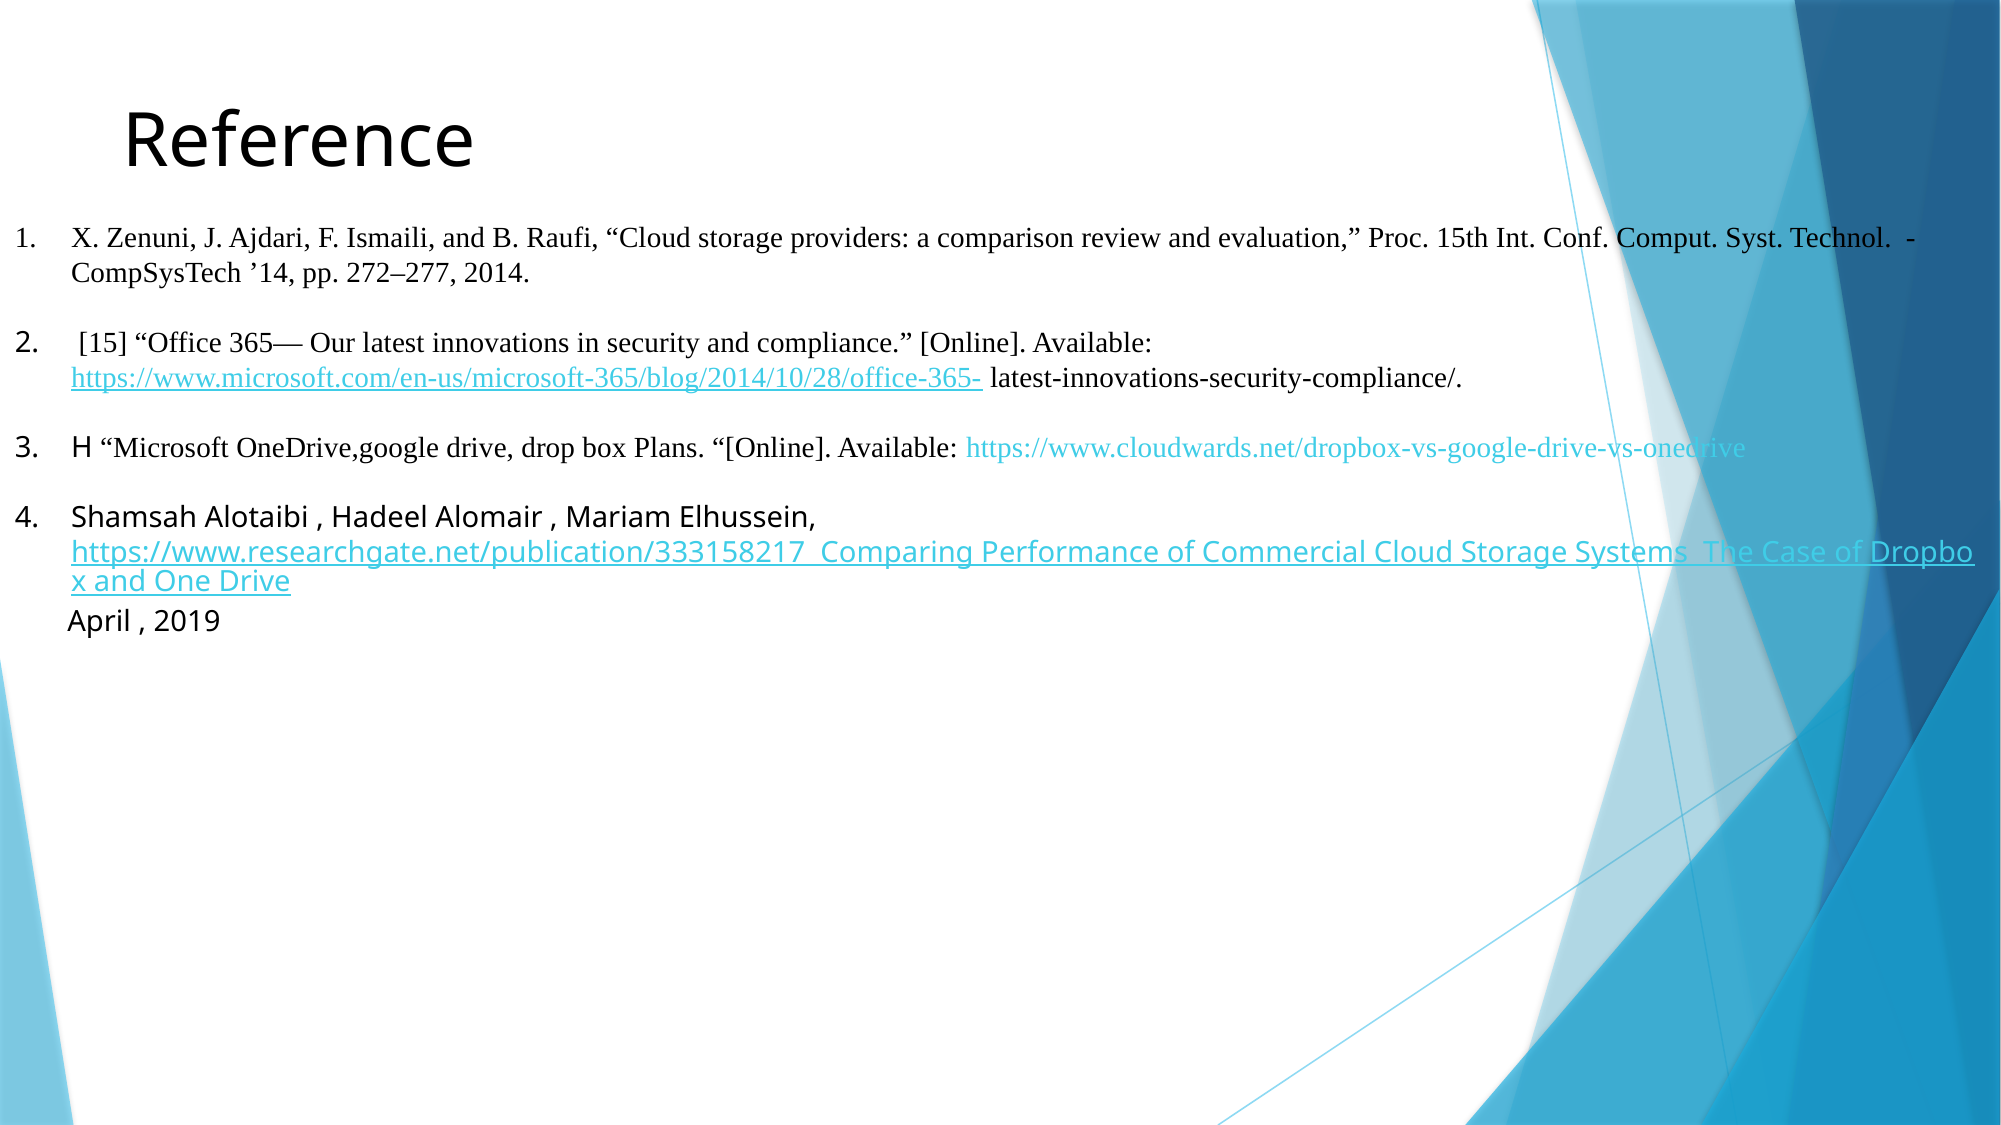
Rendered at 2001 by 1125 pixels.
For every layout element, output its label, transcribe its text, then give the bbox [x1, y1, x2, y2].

text_box Reference [107, 84, 491, 210]
text_box X. Zenuni, J. Ajdari, F. Ismaili, and B. Raufi, “Cloud storage providers: a comparison review and evaluation,” Proc. 15th Int. Conf. Comput. Syst. Technol. - CompSysTech ’14, pp. 272–277, 2014. [15] “Office 365— Our latest innovations in security and compliance.” [Online]. Available: https://www.microsoft.com/en-us/microsoft-365/blog/2014/10/28/office-365- latest-innovations-security-compliance/. H “Microsoft OneDrive,google drive, drop box Plans. “[Online]. Available: https://www.cloudwards.net/dropbox-vs-google-drive-vs-onedrive Shamsah Alotaibi , Hadeel Alomair , Mariam Elhussein, https://www.researchgate.net/publication/333158217 Comparing Performance of Commercial Cloud Storage Systems The Case of Dropbox and One Drive April , 2019 [0, 210, 2000, 661]
